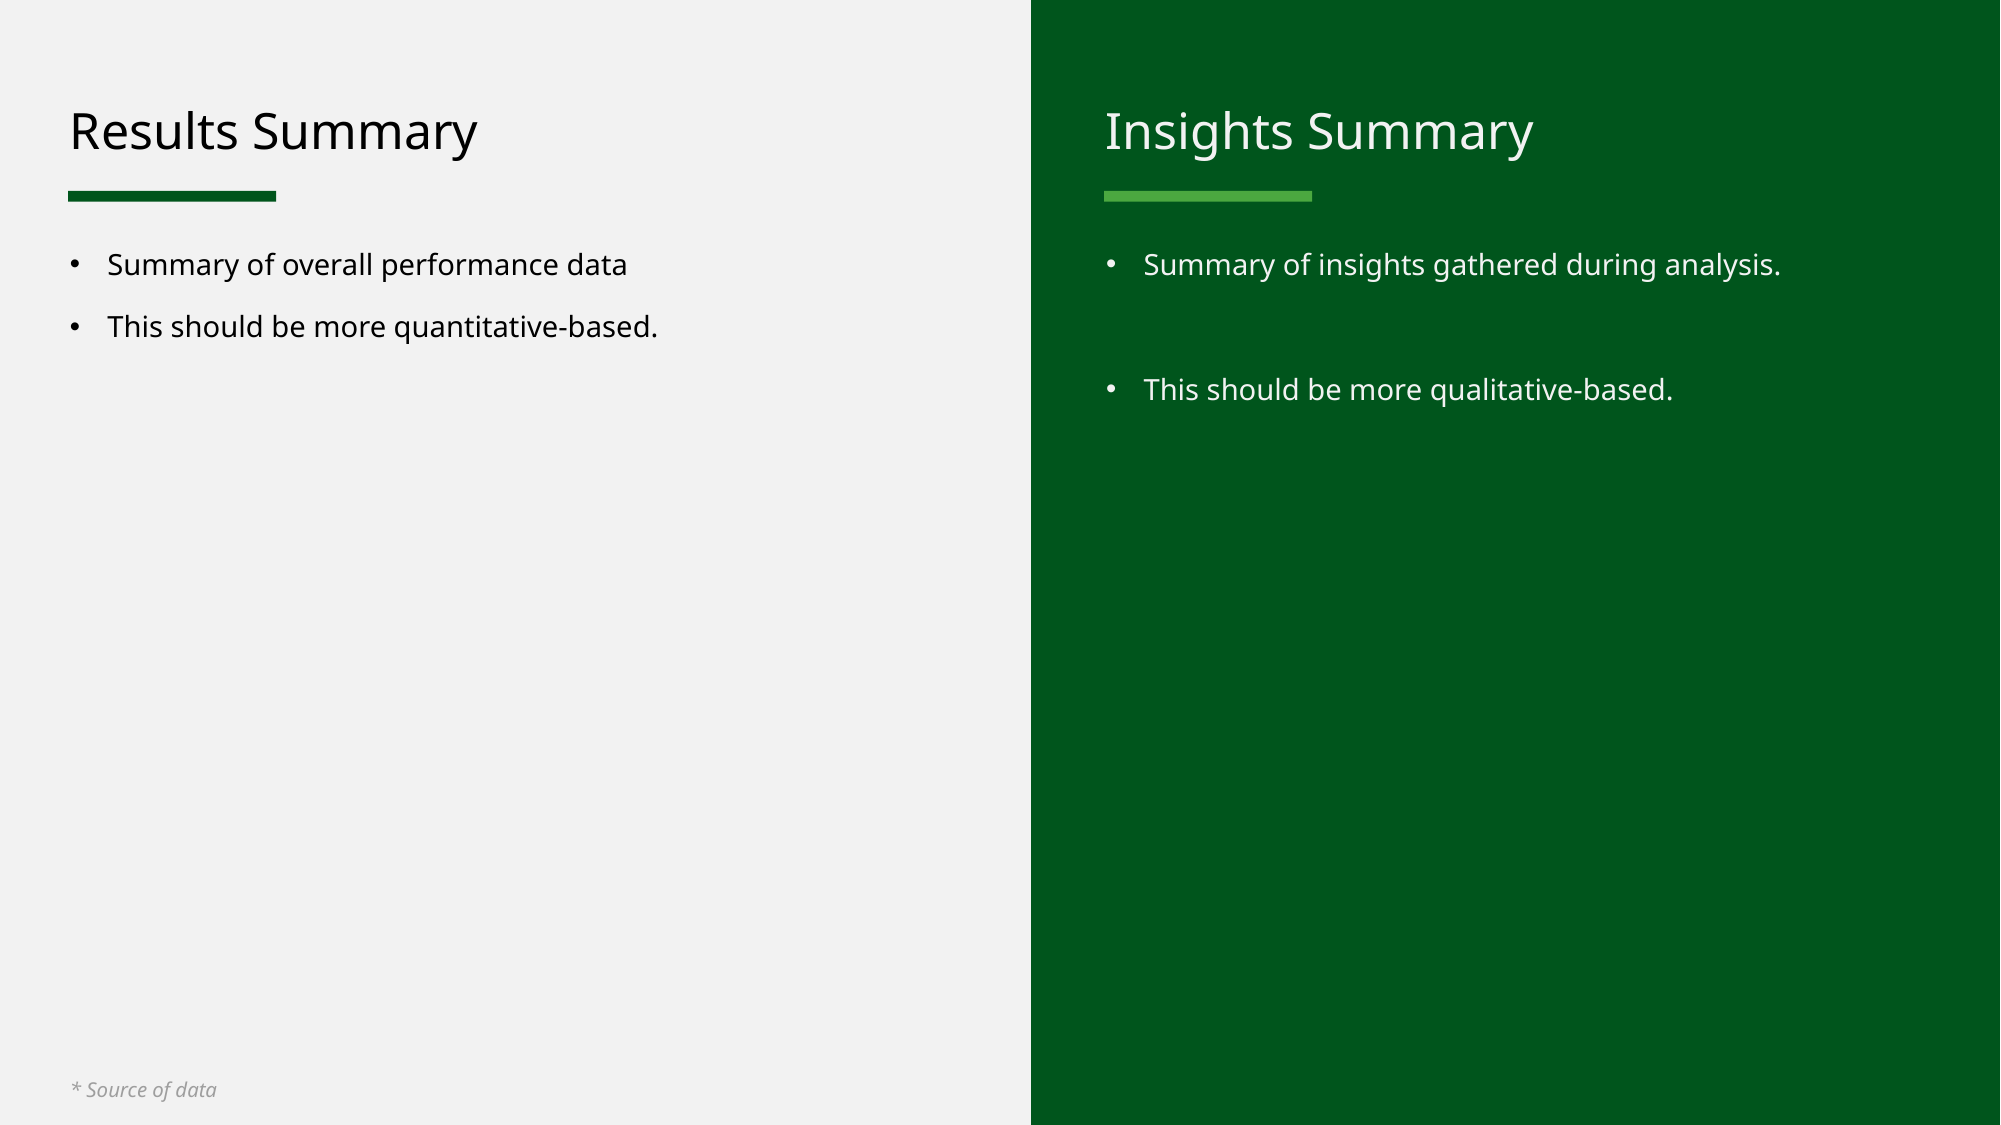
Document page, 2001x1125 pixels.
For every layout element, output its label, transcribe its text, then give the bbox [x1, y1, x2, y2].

title Results Summary [54, 59, 1000, 187]
text_box * Source of data [54, 1065, 1000, 1110]
list Insights Summary [1090, 59, 1945, 187]
list Summary of overall performance data This should be more quantitative-based. [54, 231, 1000, 733]
list Summary of insights gathered during analysis. This should be more qualitative-based. [1091, 231, 1945, 1022]
